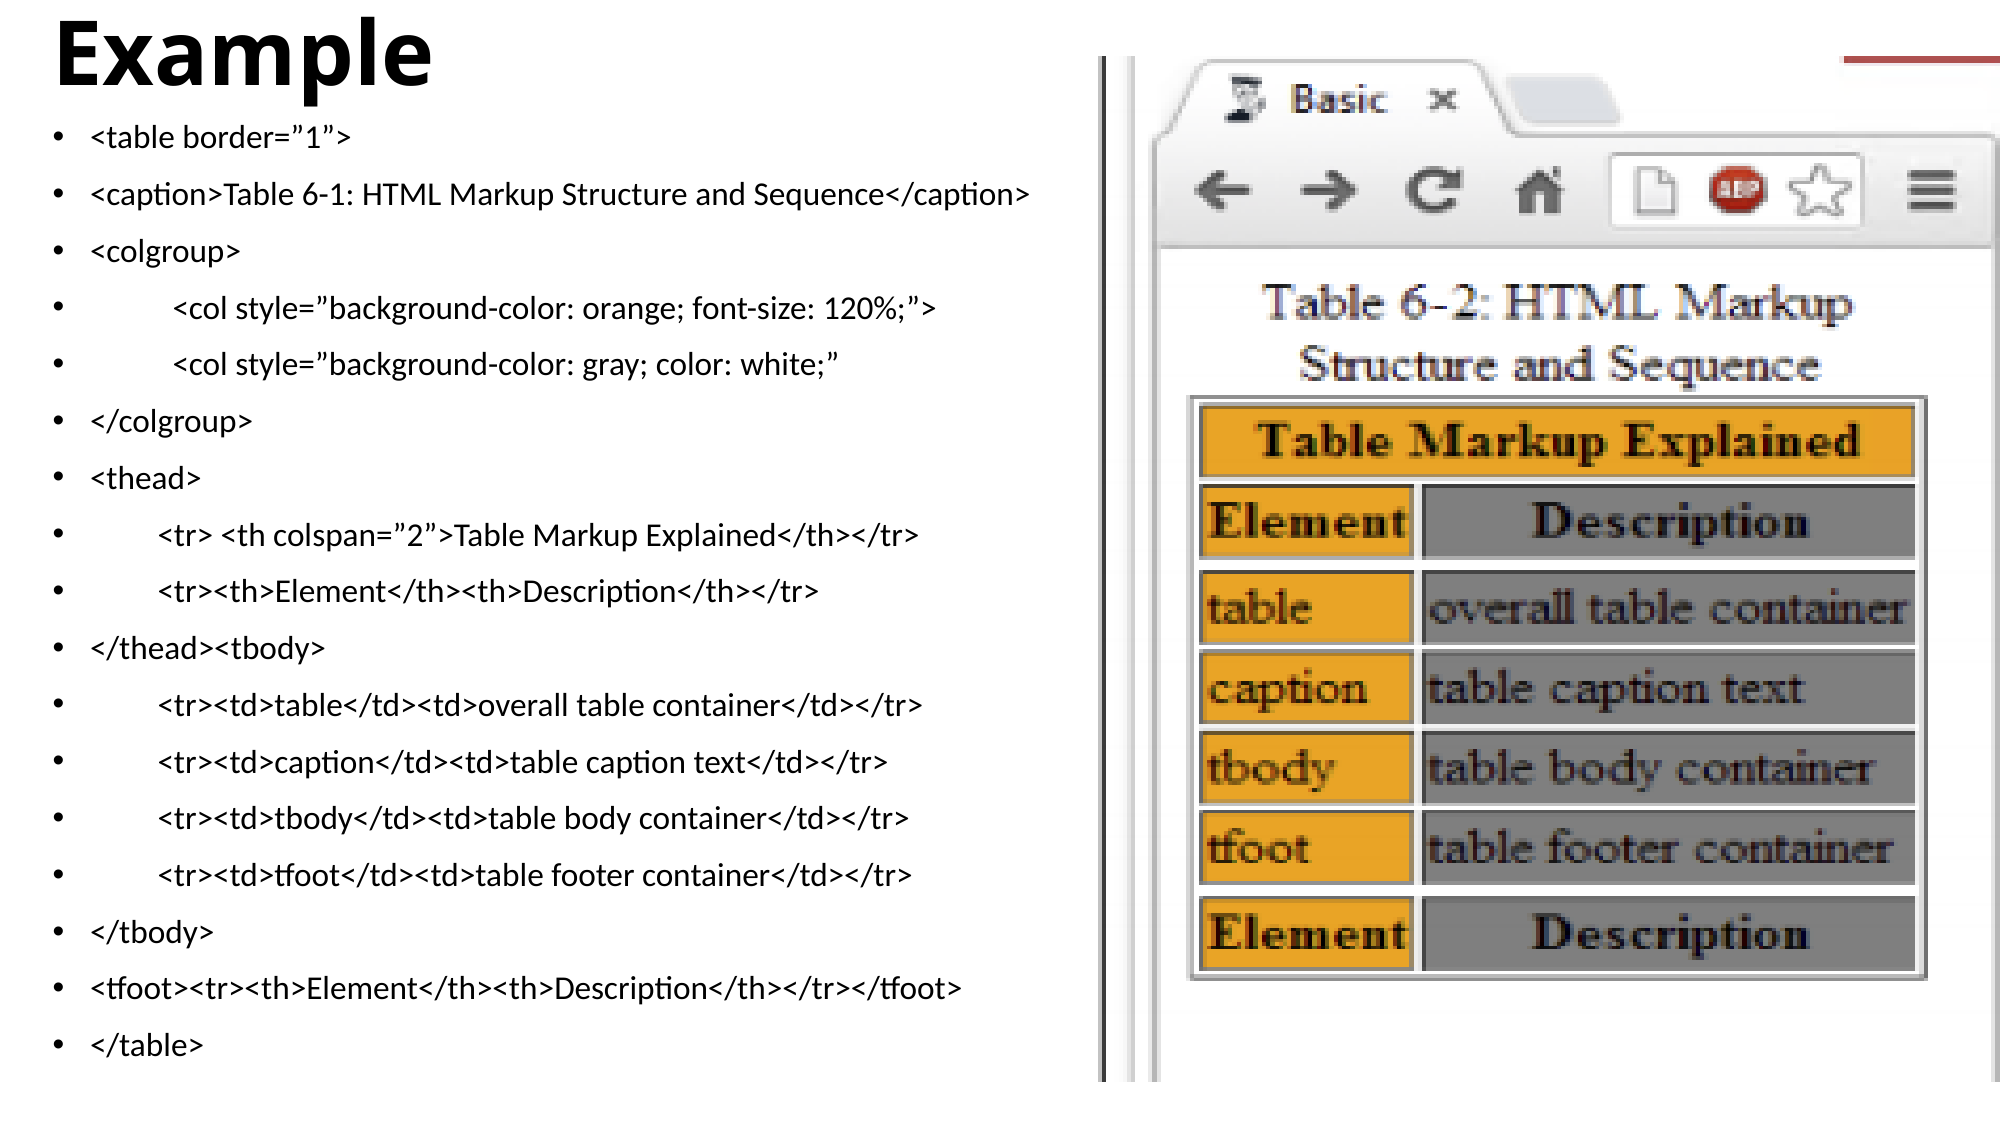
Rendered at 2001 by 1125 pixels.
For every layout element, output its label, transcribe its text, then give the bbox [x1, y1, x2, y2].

title Example [37, 0, 1962, 112]
picture [1098, 56, 2000, 1082]
list <table border=”1”> <caption>Table 6-1: HTML Markup Structure and Sequence</caption> <colgroup> <col style=”background-color: orange; font-size: 120%;”> <col style=”background-color: gray; color: white;” </colgroup> <thead> <tr> <th colspan=”2”>Table Markup Explained</th></tr> <tr><th>Element</th><th>Description</th></tr> </thead><tbody> <tr><td>table</td><td>overall table container</td></tr> <tr><td>caption</td><td>table caption text</td></tr> <tr><td>tbody</td><td>table body container</td></tr> <tr><td>tfoot</td><td>table footer container</td></tr> </tbody> <tfoot><tr><th>Element</th><th>Description</th></tr></tfoot> </table> [37, 112, 1962, 1125]
